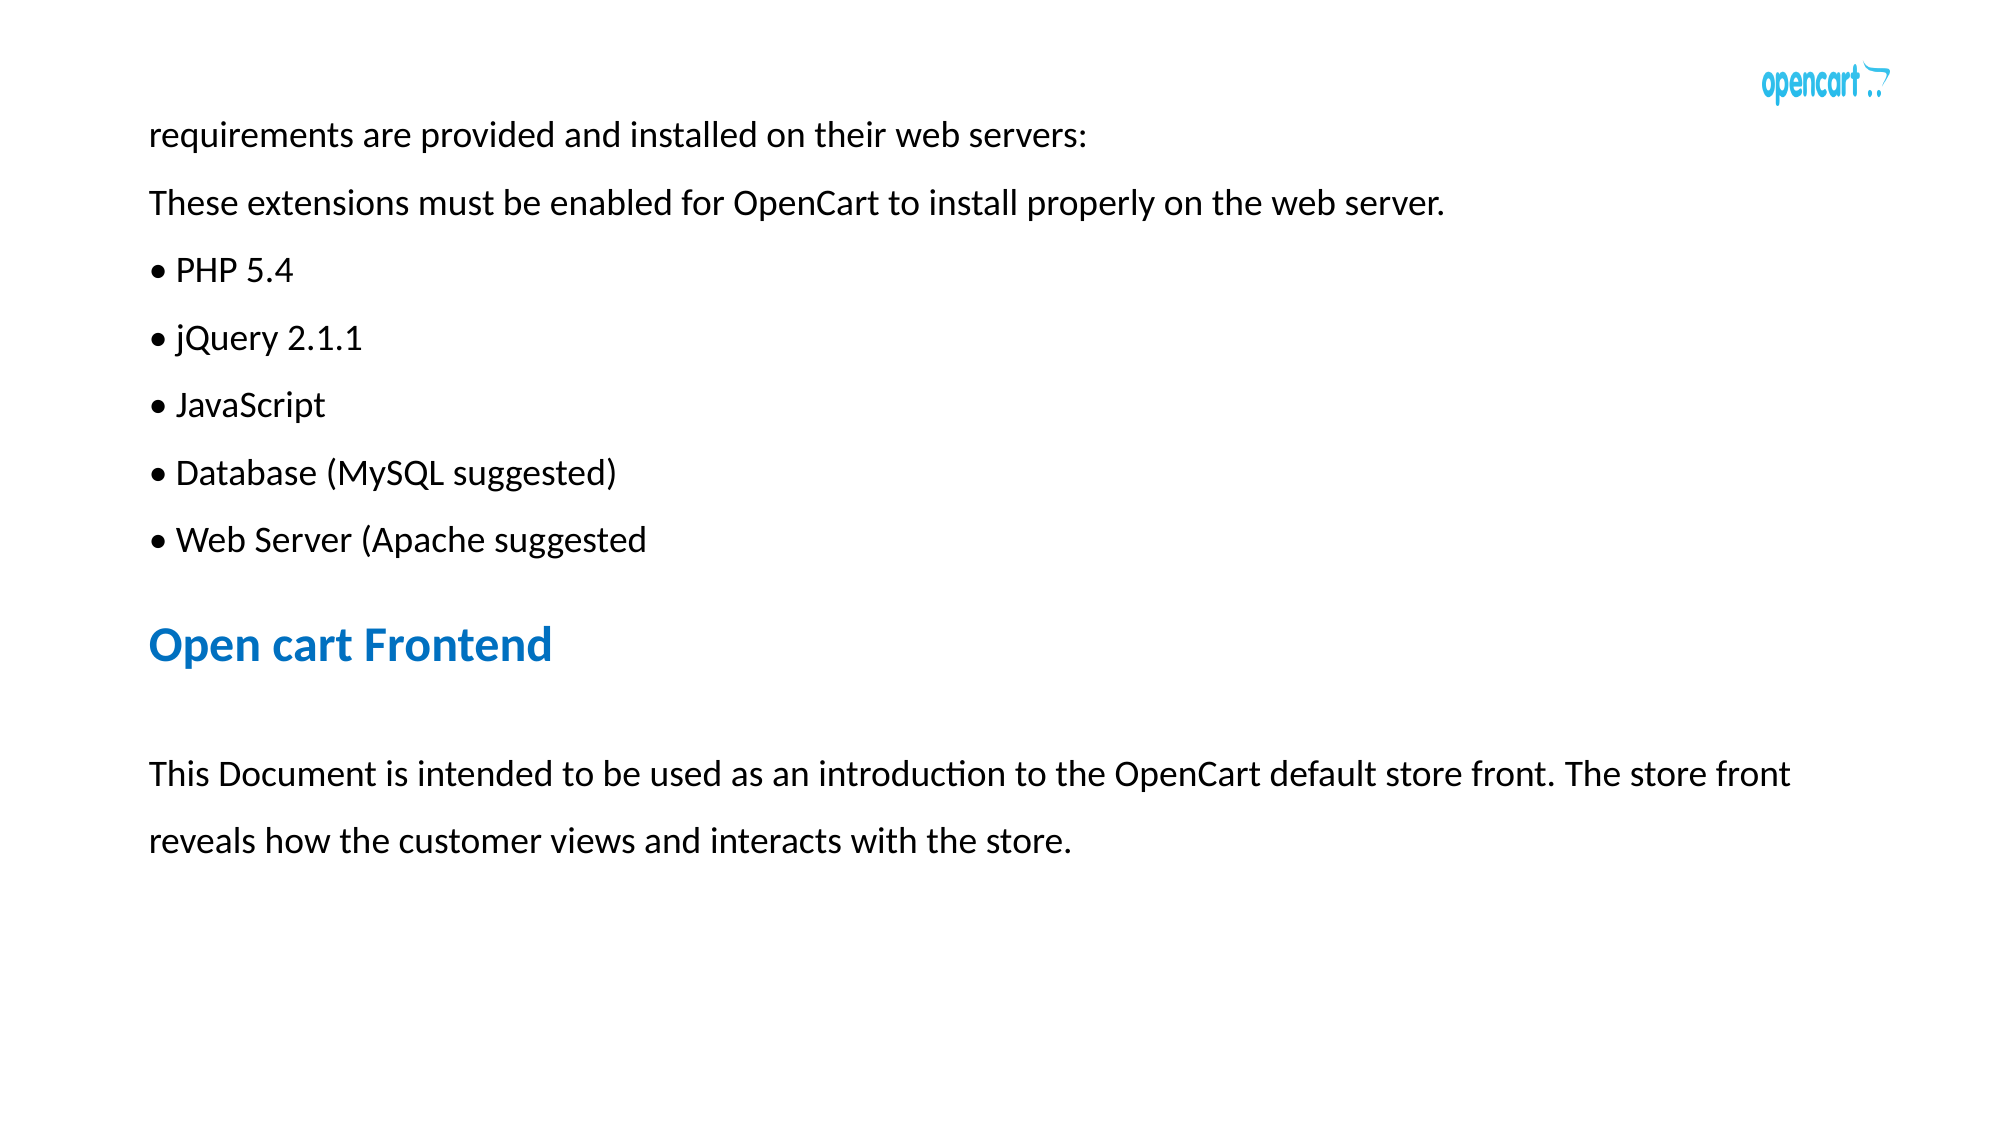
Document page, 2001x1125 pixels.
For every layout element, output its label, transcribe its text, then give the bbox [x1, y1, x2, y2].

text_box This Document is intended to be used as an introduction to the OpenCart default store front. The store front reveals how the customer views and interacts with the store. [133, 718, 1854, 869]
picture [1762, 60, 1890, 106]
text_box requirements are provided and installed on their web servers: These extensions must be enabled for OpenCart to install properly on the web server. • PHP 5.4 • jQuery 2.1.1 • JavaScript • Database (MySQL suggested) • Web Server (Apache suggested [133, 80, 1854, 568]
text_box Open cart Frontend [133, 604, 570, 680]
